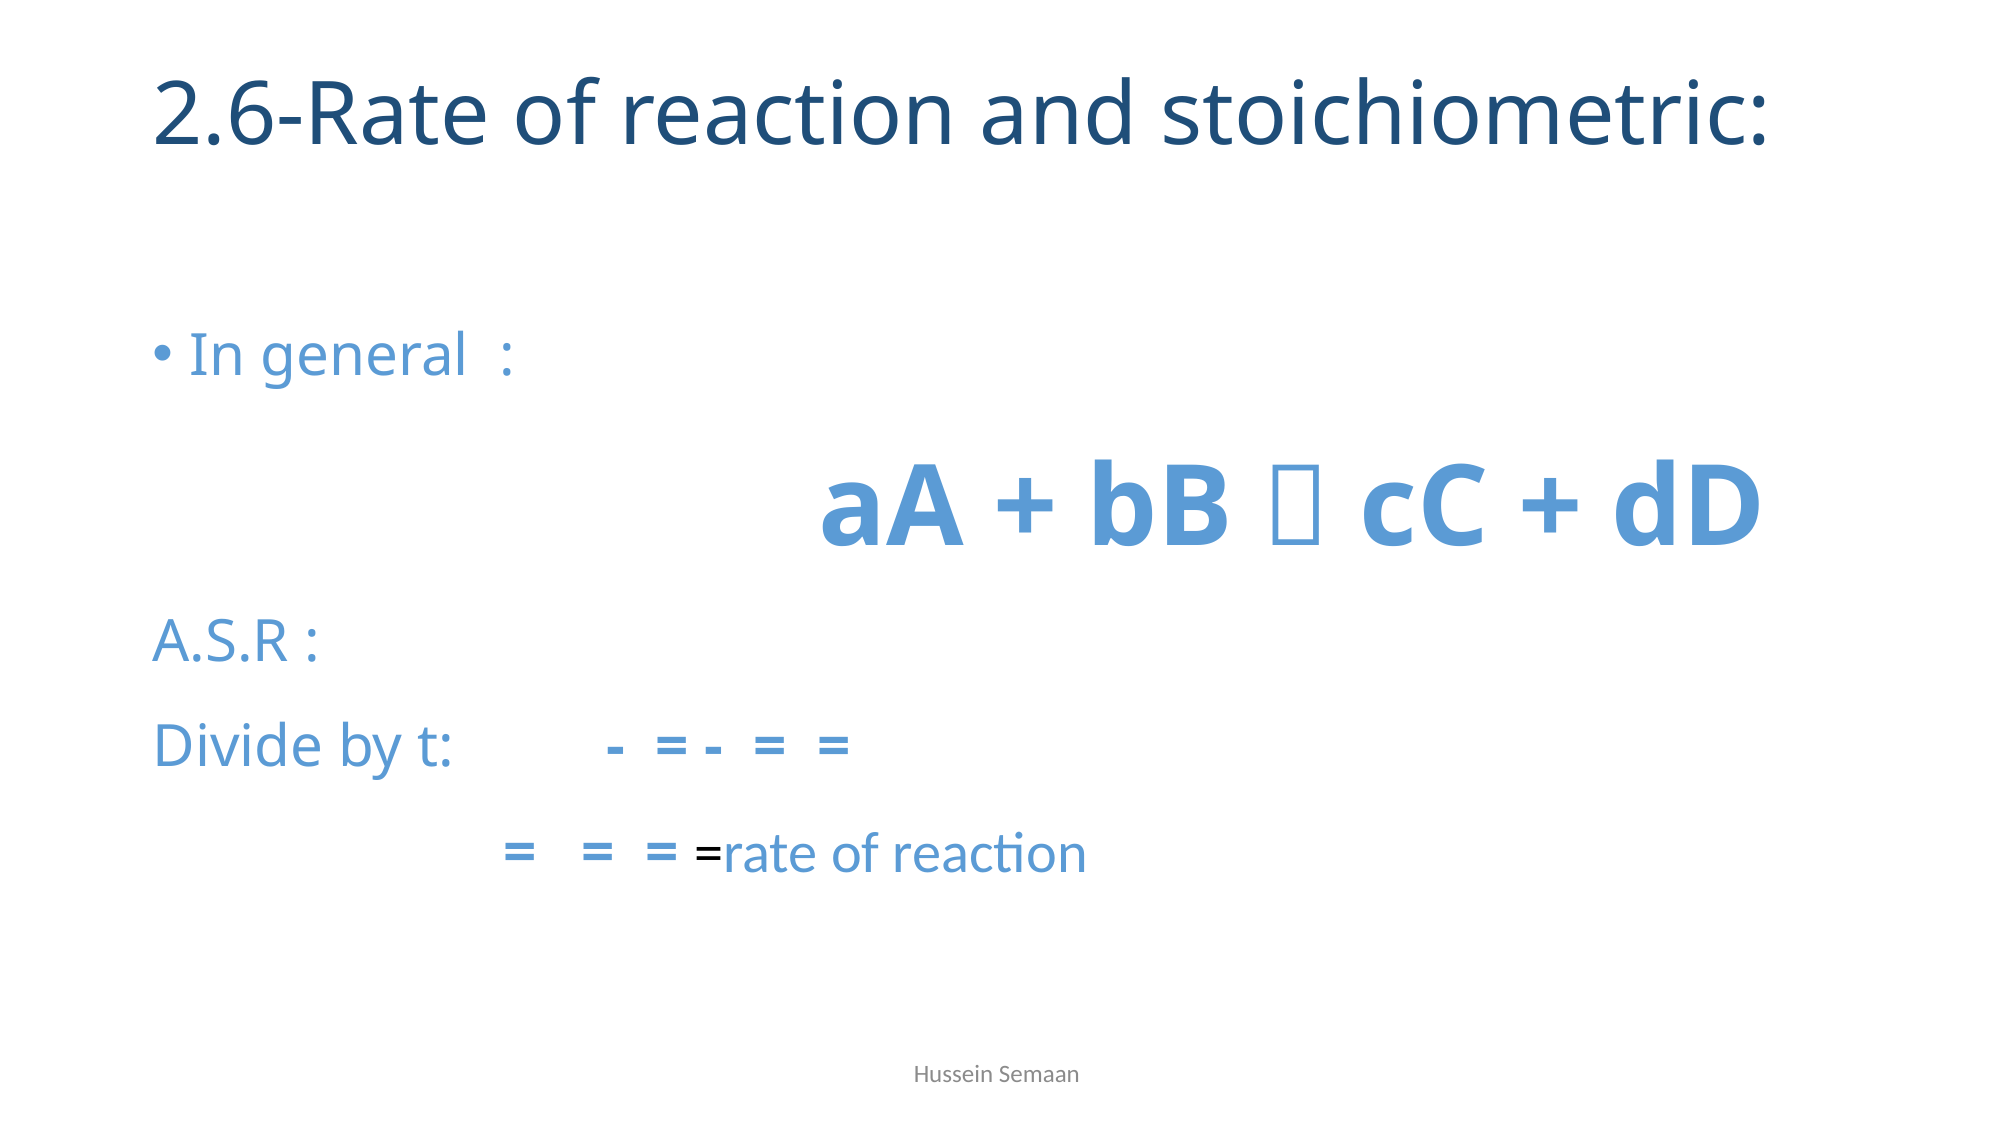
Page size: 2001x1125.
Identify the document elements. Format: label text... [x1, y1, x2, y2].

footer Hussein Semaan [662, 1042, 1338, 1103]
title 2.6-Rate of reaction and stoichiometric: [137, 59, 1863, 278]
